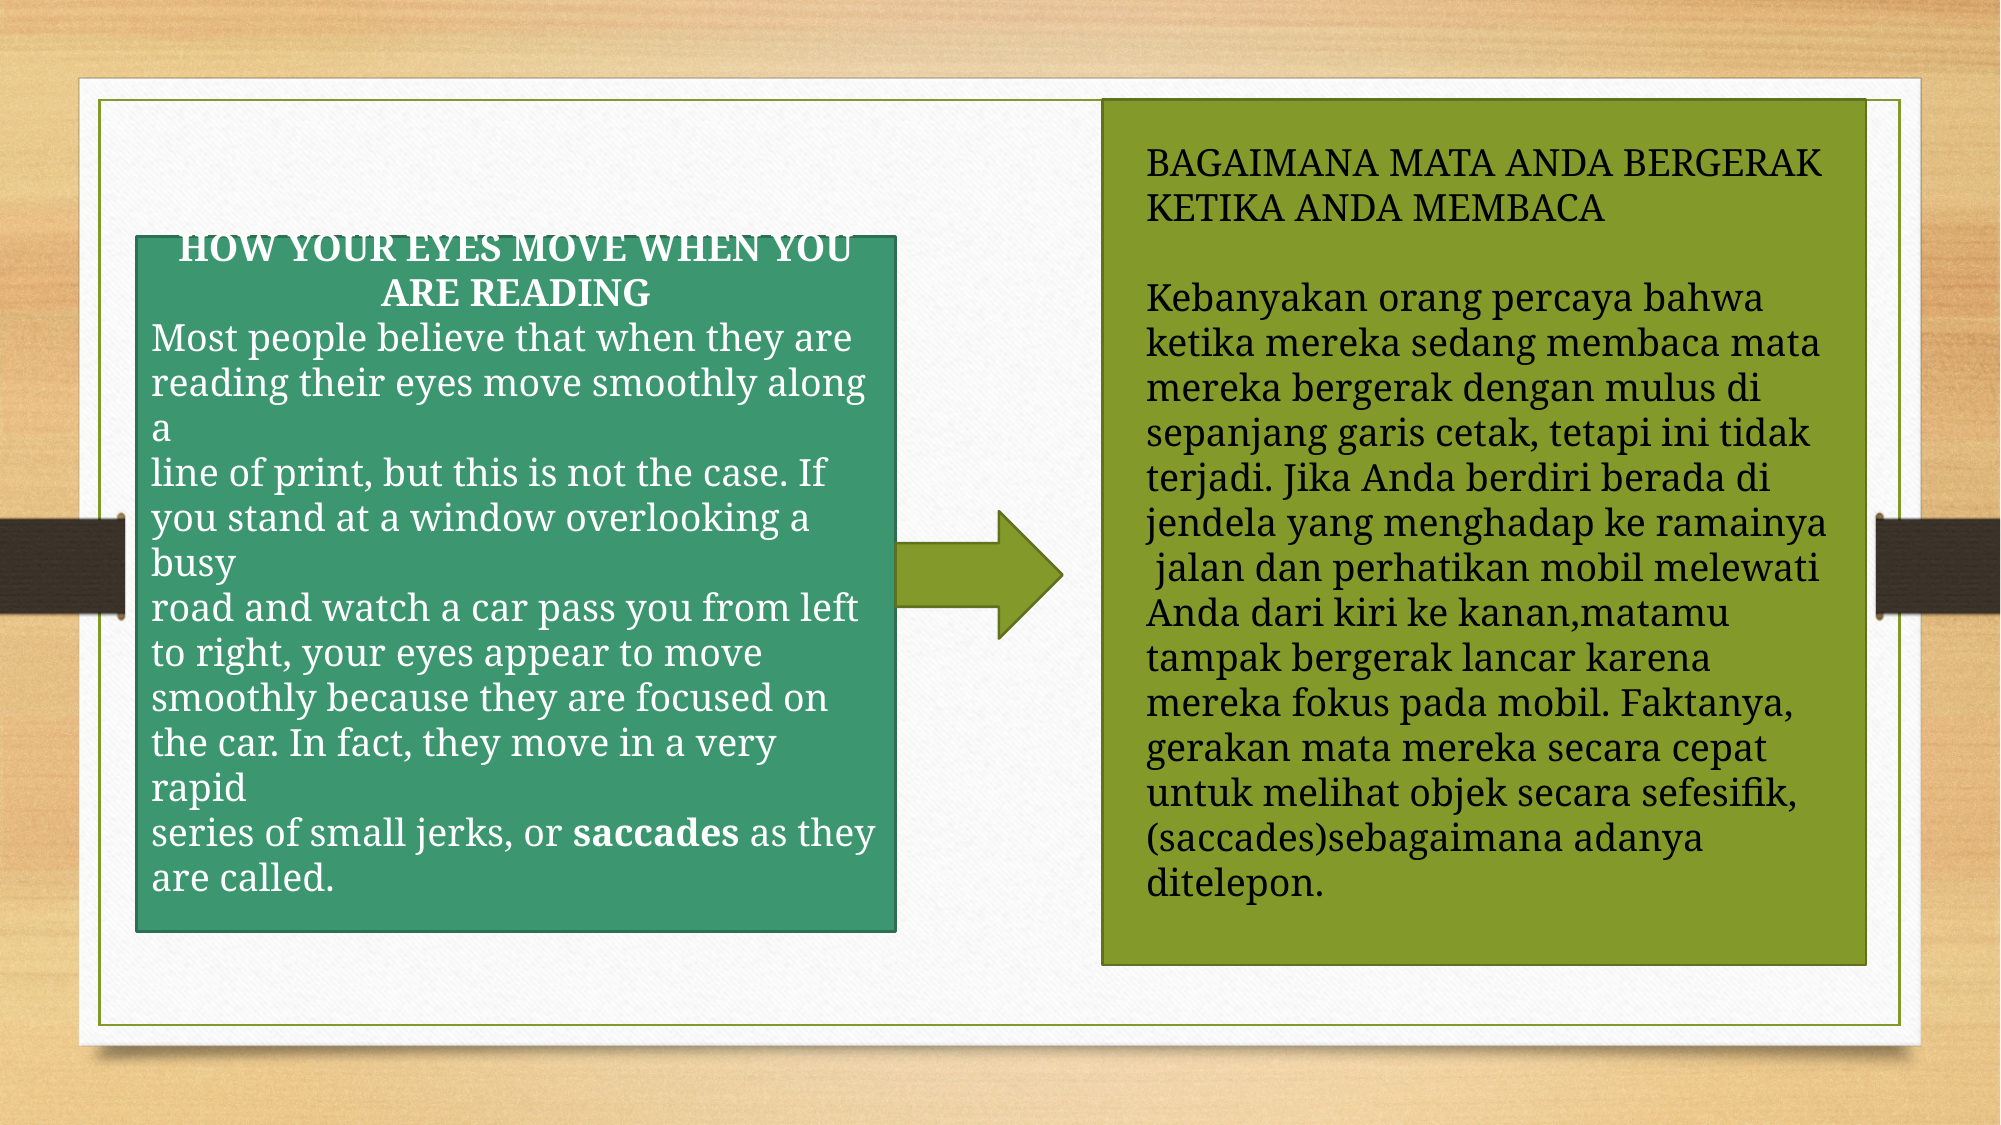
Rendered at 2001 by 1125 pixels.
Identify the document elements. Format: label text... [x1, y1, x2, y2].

text_box [894, 509, 1064, 640]
text_box HOW YOUR EYES MOVE WHEN YOU ARE READING Most people believe that when they are reading their eyes move smoothly along a line of print, but this is not the case. If you stand at a window overlooking a busy road and watch a car pass you from left to right, your eyes appear to move smoothly because they are focused on the car. In fact, they move in a very rapid series of small jerks, or saccades as they are called. [135, 235, 897, 933]
text_box [1101, 98, 1867, 966]
picture [0, 0, 2001, 1125]
text_box BAGAIMANA MATA ANDA BERGERAK KETIKA ANDA MEMBACA Kebanyakan orang percaya bahwa ketika mereka sedang membaca mata mereka bergerak dengan mulus di sepanjang garis cetak, tetapi ini tidak terjadi. Jika Anda berdiri berada di jendela yang menghadap ke ramainya jalan dan perhatikan mobil melewati Anda dari kiri ke kanan,matamu tampak bergerak lancar karena mereka fokus pada mobil. Faktanya, gerakan mata mereka secara cepat untuk melihat objek secara sefesifik, (saccades)sebagaimana adanya ditelepon. [1131, 131, 1852, 1092]
